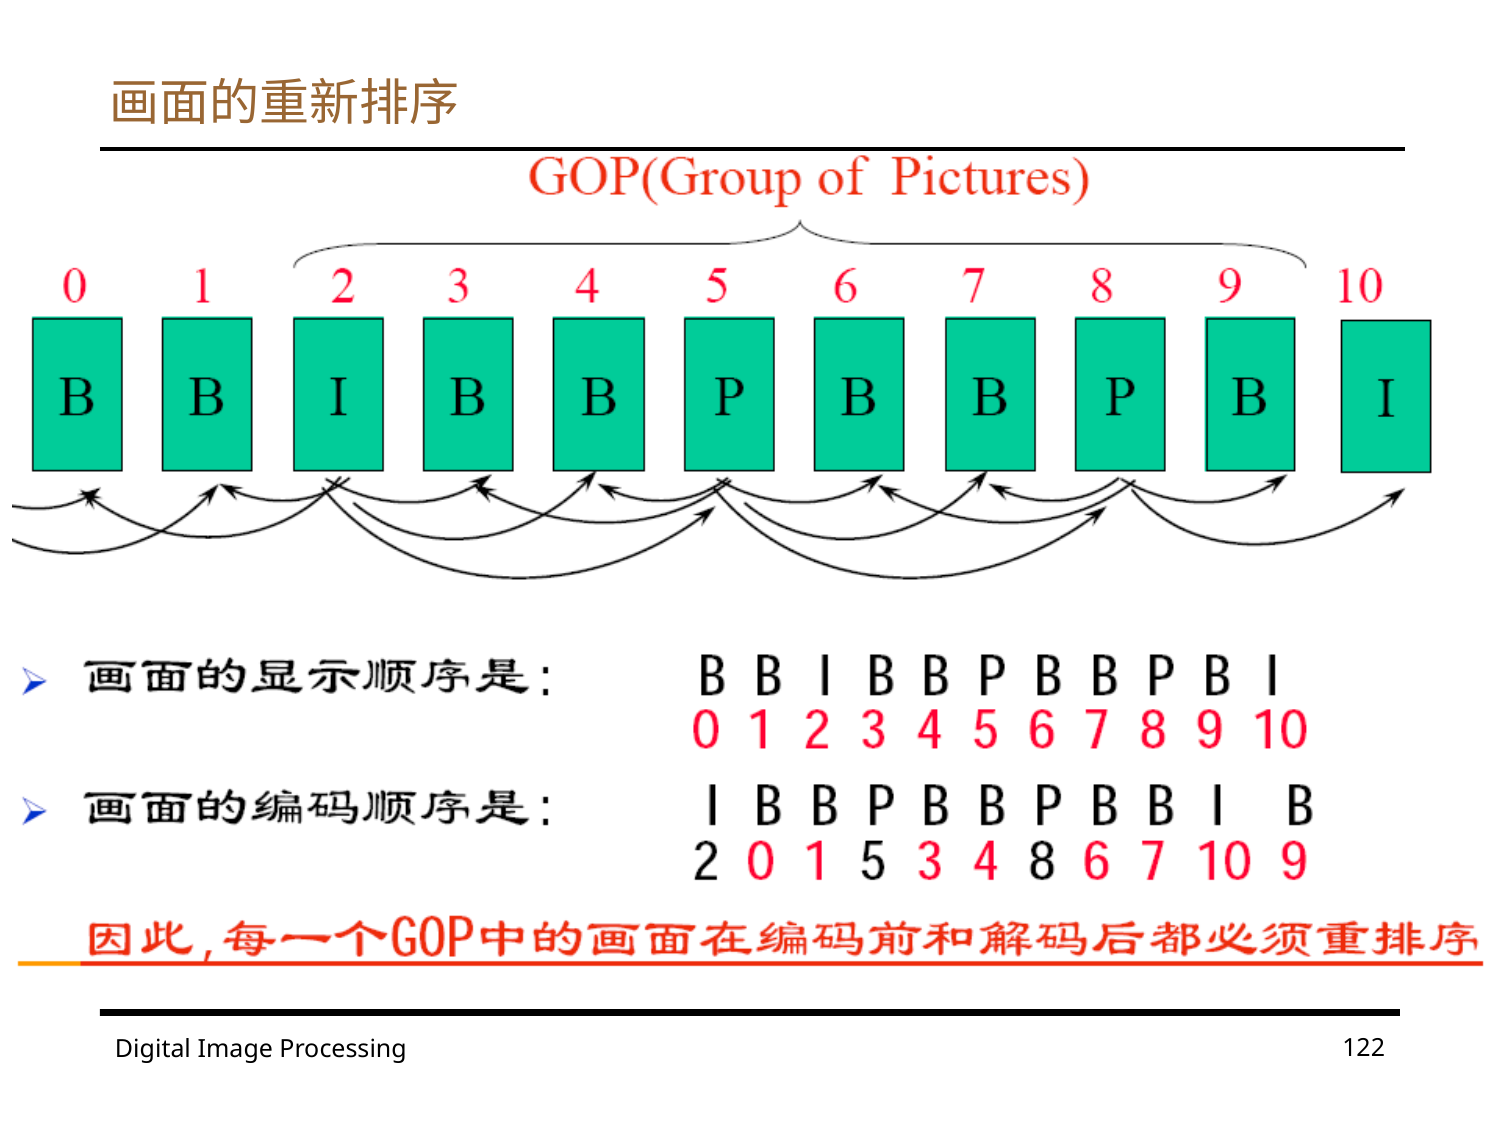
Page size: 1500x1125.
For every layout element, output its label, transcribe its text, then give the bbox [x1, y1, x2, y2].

slide_number 122 [1074, 1024, 1400, 1103]
title 画面的重新排序 [94, 50, 1407, 138]
slide_number Digital Image Processing [99, 1025, 650, 1104]
picture [12, 151, 1488, 974]
